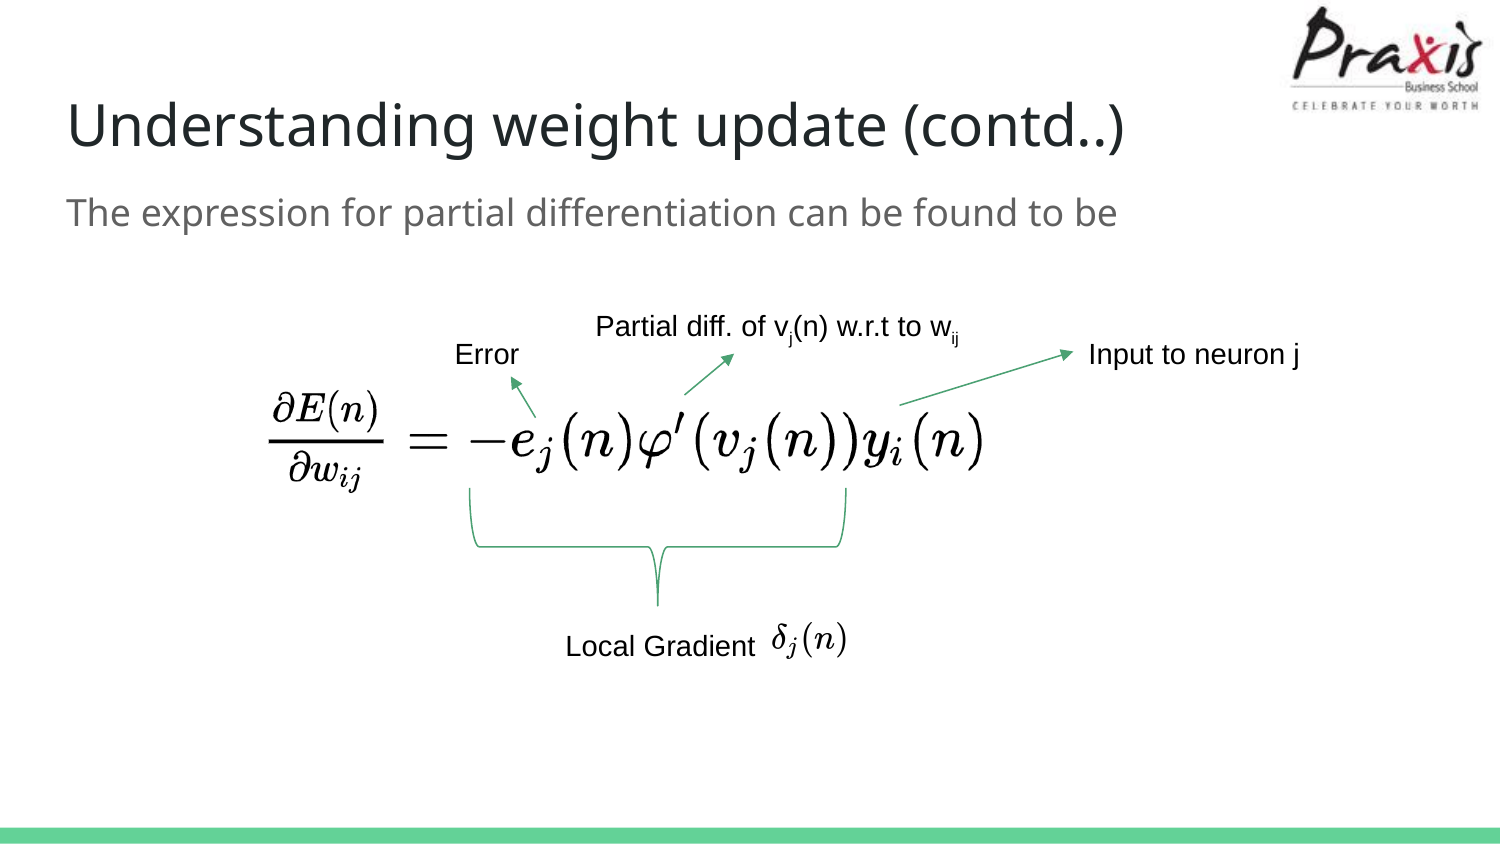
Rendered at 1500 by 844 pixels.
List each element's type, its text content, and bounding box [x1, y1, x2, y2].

title Understanding weight update (contd..) [51, 72, 1449, 166]
picture [771, 620, 850, 663]
text_box Local Gradient [550, 612, 776, 675]
list The expression for partial differentiation can be found to be [51, 166, 1449, 454]
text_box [899, 351, 1074, 406]
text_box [684, 353, 735, 384]
text_box [469, 505, 846, 606]
picture [1274, 0, 1500, 118]
picture [261, 386, 988, 498]
text_box Partial diff. of vj(n) w.r.t to wij [580, 292, 995, 355]
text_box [510, 376, 536, 384]
text_box Input to neuron j [1073, 320, 1385, 383]
text_box Error [439, 320, 581, 383]
